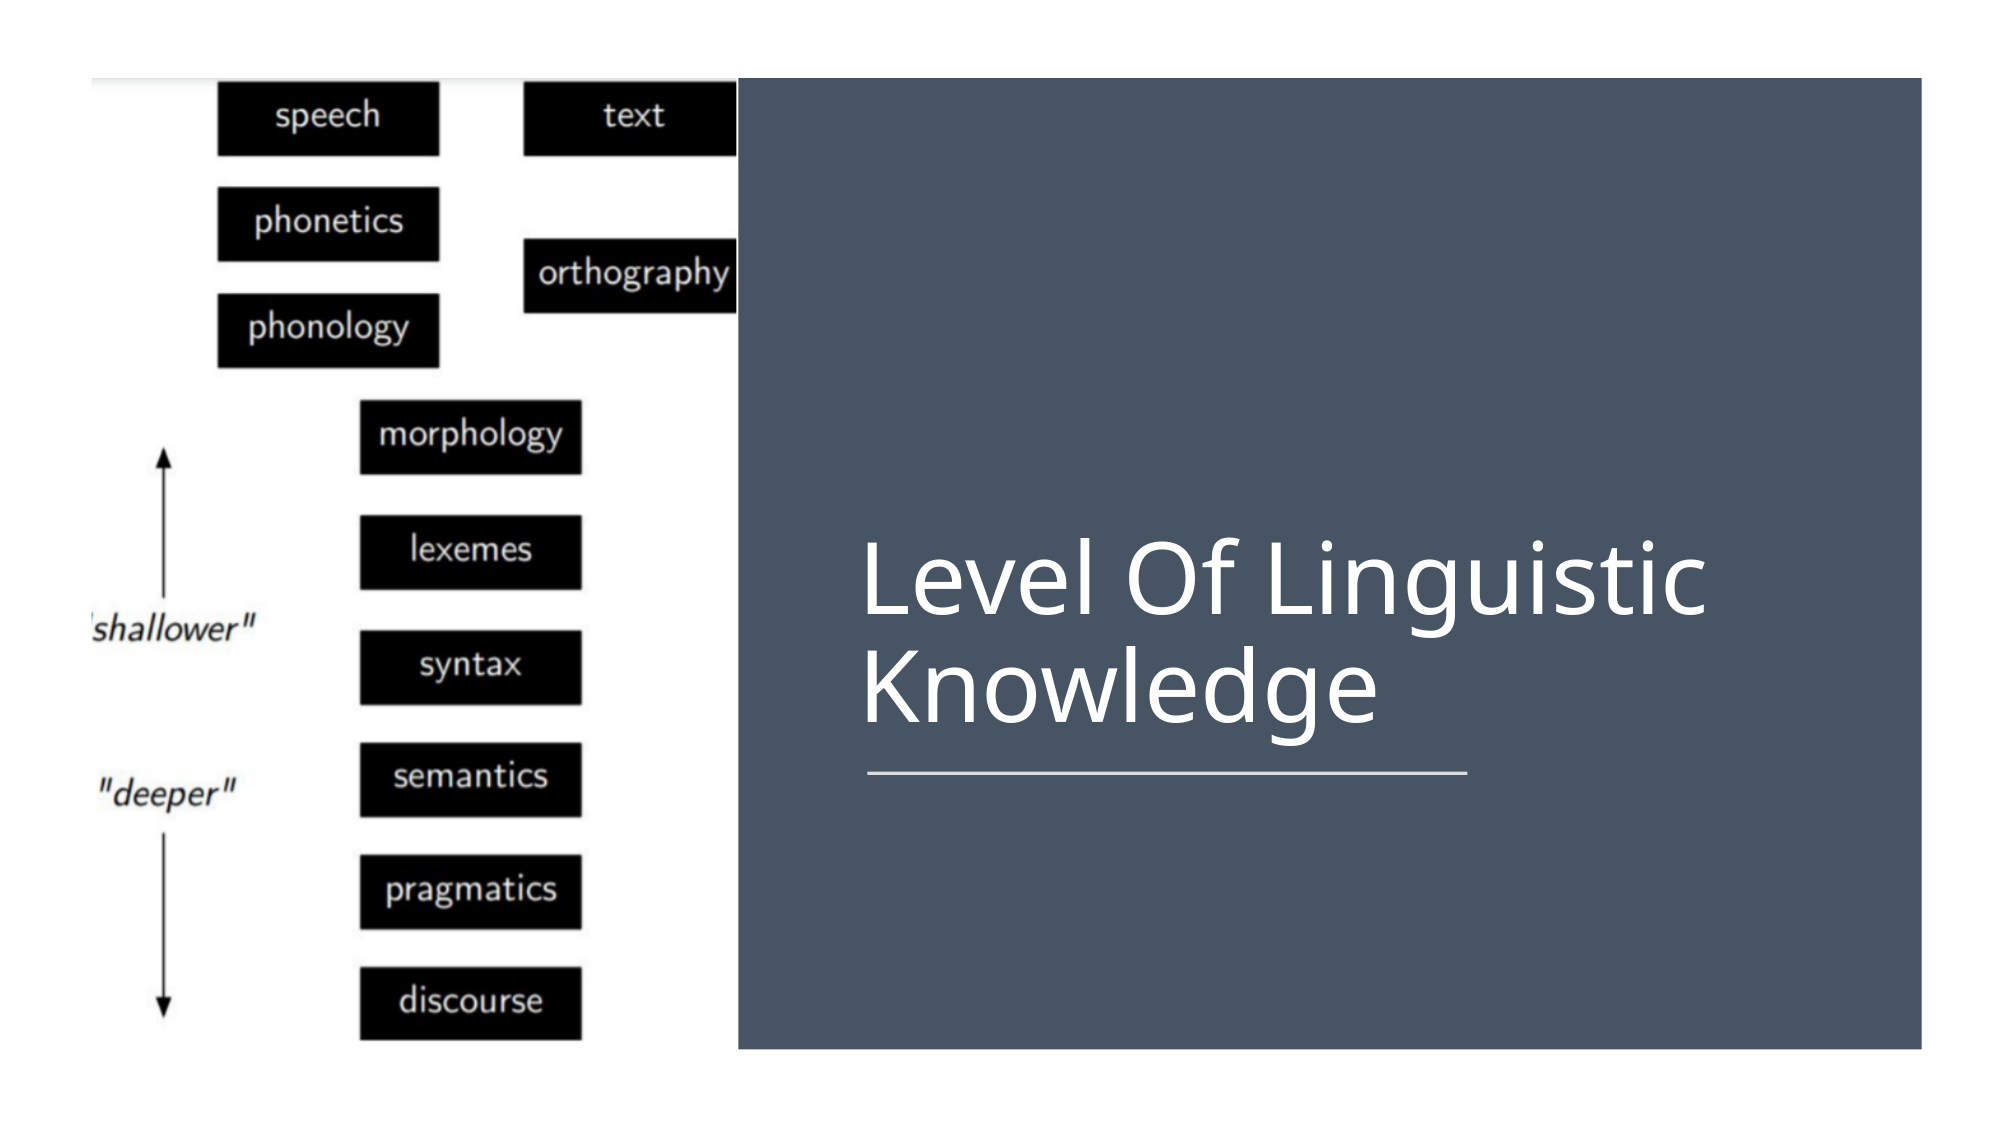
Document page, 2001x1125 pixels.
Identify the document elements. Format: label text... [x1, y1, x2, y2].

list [91, 78, 737, 1050]
text_box [738, 78, 1922, 1050]
title Level Of Linguistic Knowledge [843, 193, 1821, 752]
